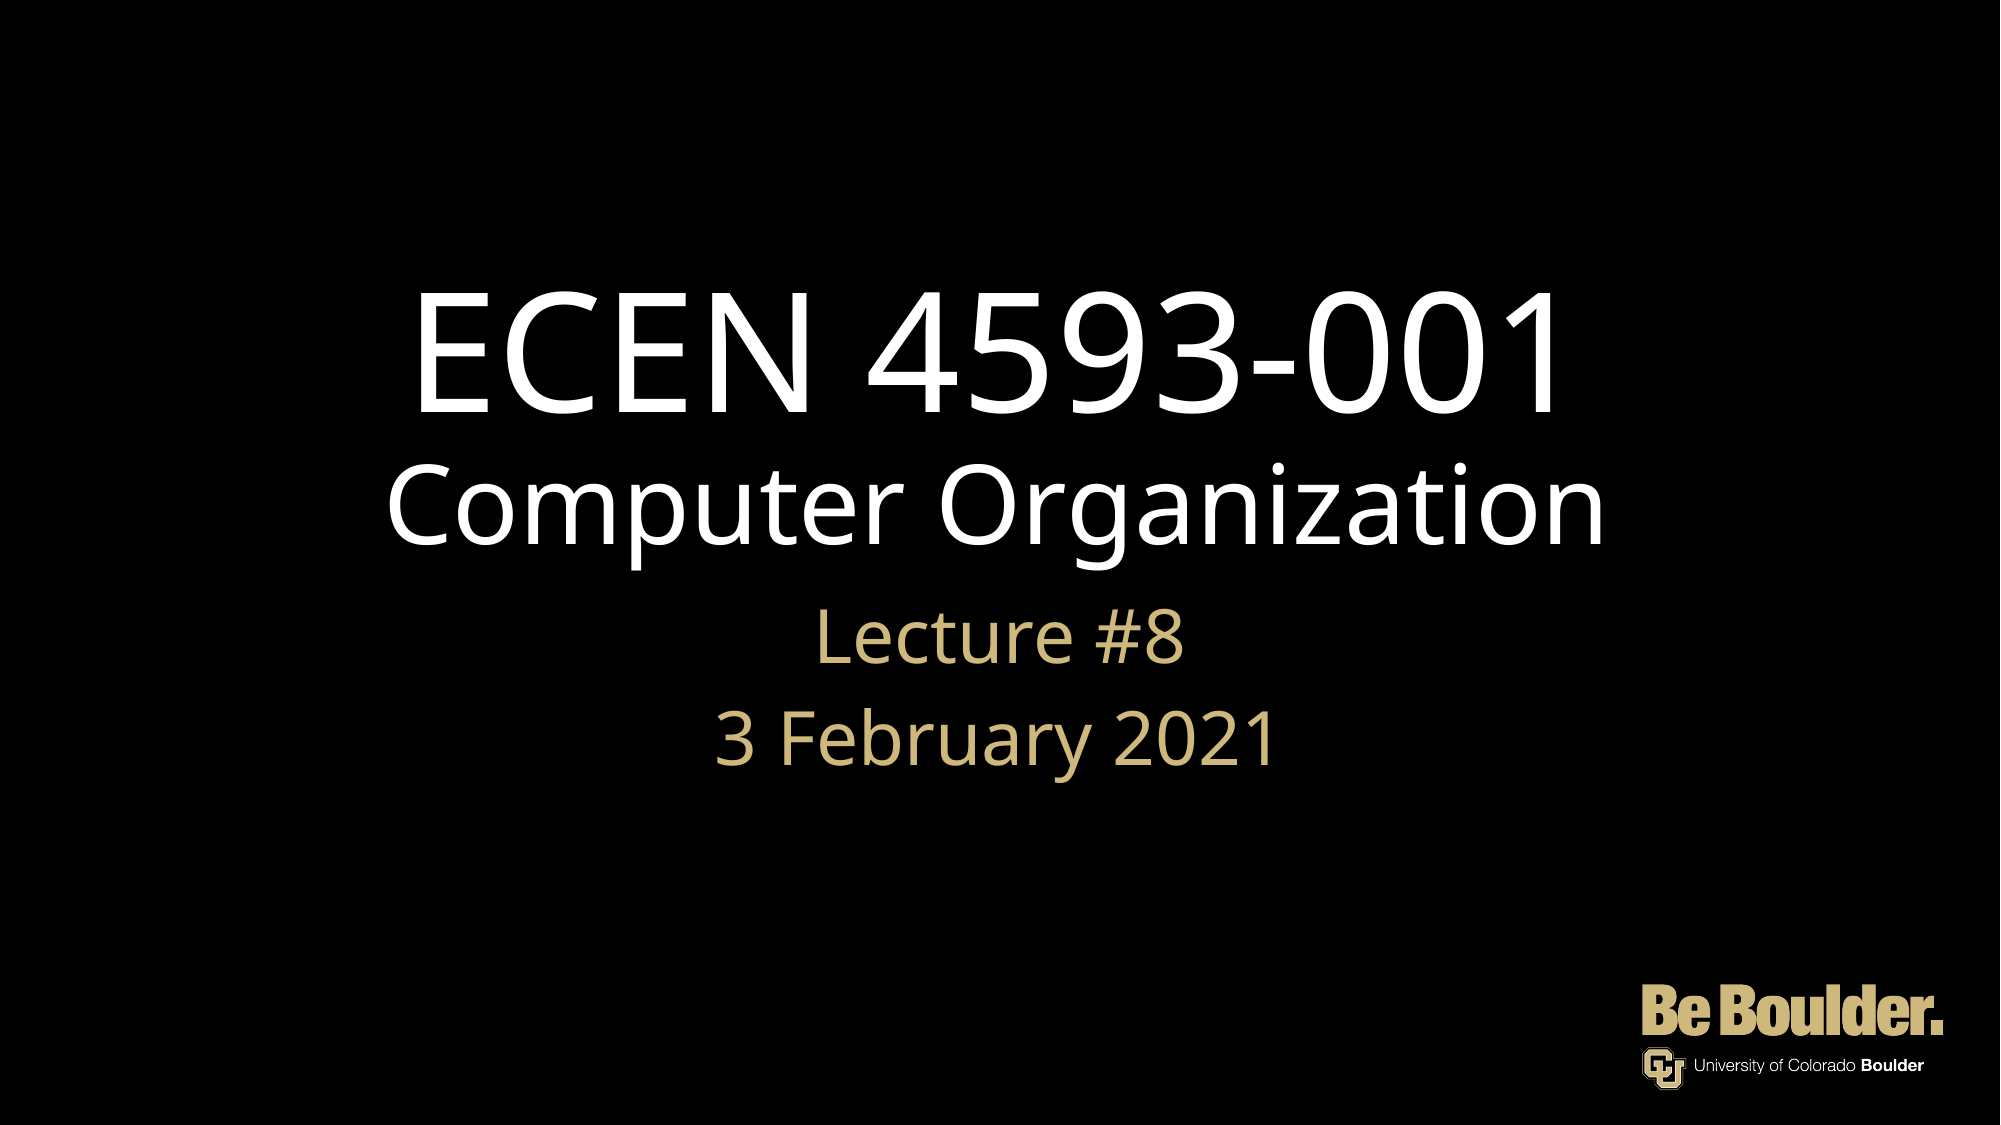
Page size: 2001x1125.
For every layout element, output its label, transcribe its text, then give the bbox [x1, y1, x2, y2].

picture [1623, 980, 1962, 1094]
subtitle Lecture #8 3 February 2021 [249, 590, 1750, 863]
title ECEN 4593-001 Computer Organization [32, 184, 1962, 576]
